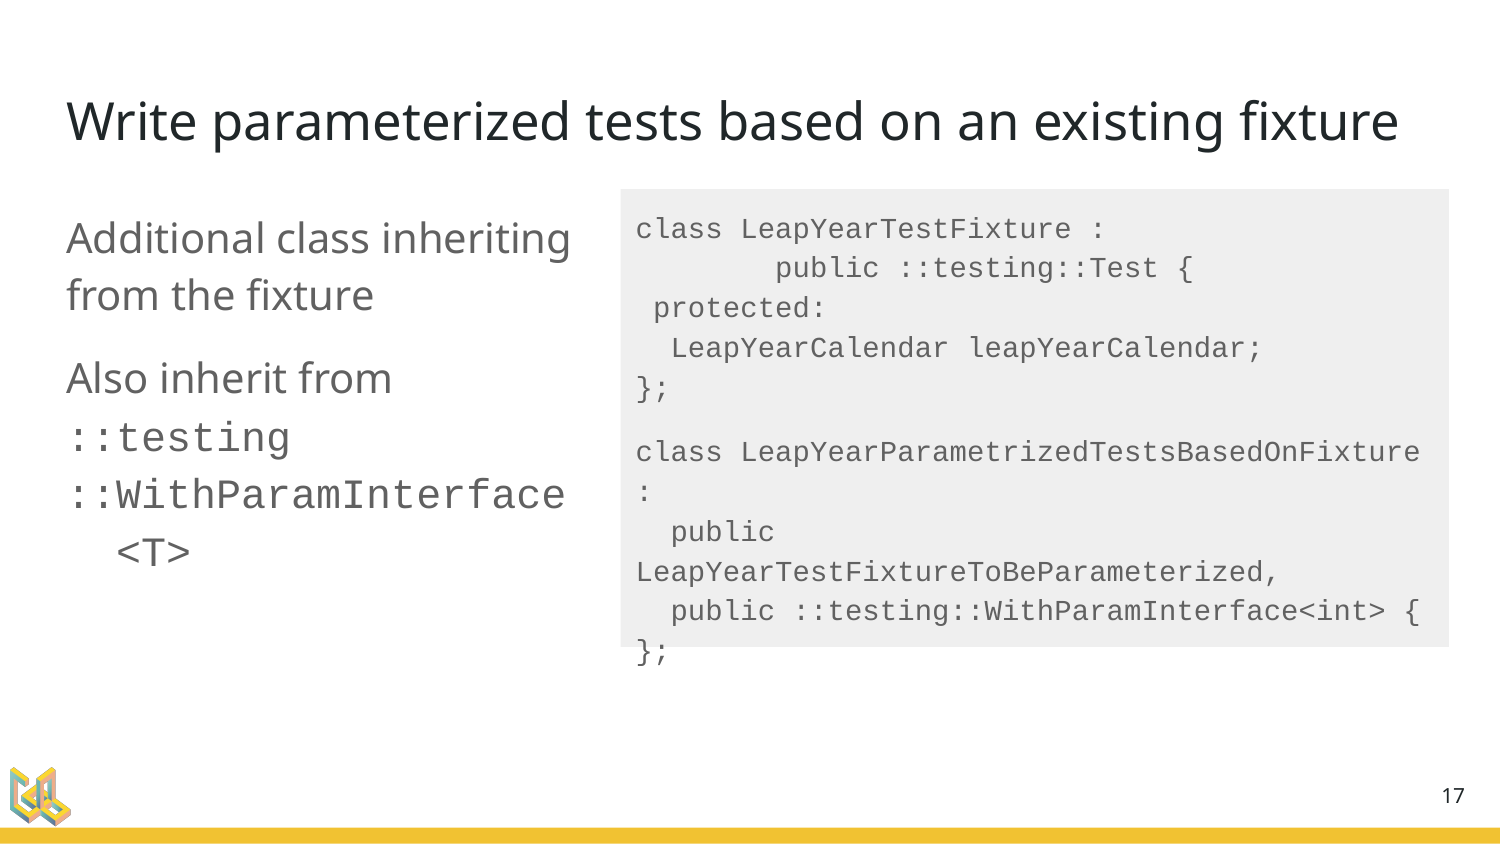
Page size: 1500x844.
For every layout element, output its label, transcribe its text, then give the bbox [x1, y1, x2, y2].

title Write parameterized tests based on an existing fixture [51, 72, 1449, 167]
slide_number ‹#› [1389, 764, 1480, 830]
list class LeapYearTestFixture : public ::testing::Test { protected: LeapYearCalendar leapYearCalendar; }; class LeapYearParametrizedTestsBasedOnFixture : public LeapYearTestFixtureToBeParameterized, public ::testing::WithParamInterface<int> { }; [620, 189, 1449, 647]
list Additional class inheriting from the fixture Also inherit from ::testing ::WithParamInterface <T> [51, 189, 609, 750]
picture [8, 765, 72, 829]
